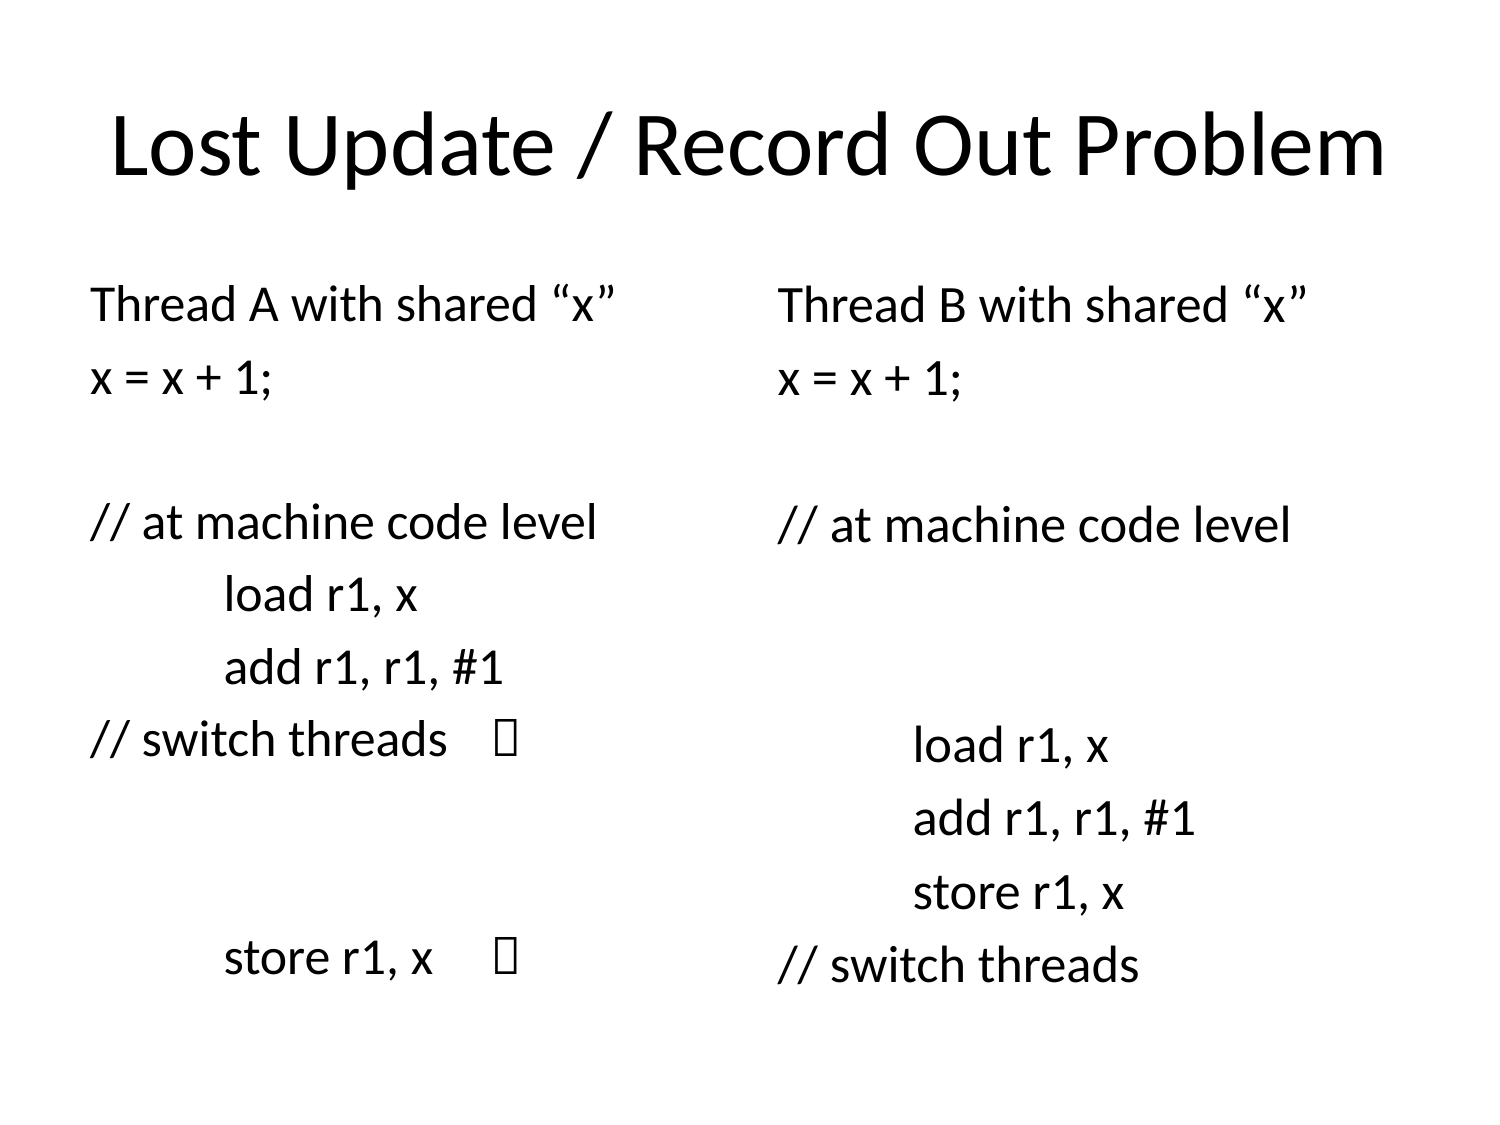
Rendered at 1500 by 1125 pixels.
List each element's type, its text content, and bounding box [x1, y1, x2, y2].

list Thread B with shared “x” x = x + 1; // at machine code level load r1, x add r1, r1, #1 store r1, x // switch threads [762, 262, 1425, 1005]
title Lost Update / Record Out Problem [75, 45, 1425, 233]
list Thread A with shared “x” x = x + 1; // at machine code level load r1, x add r1, r1, #1 // switch threads  store r1, x  [75, 262, 738, 1005]
